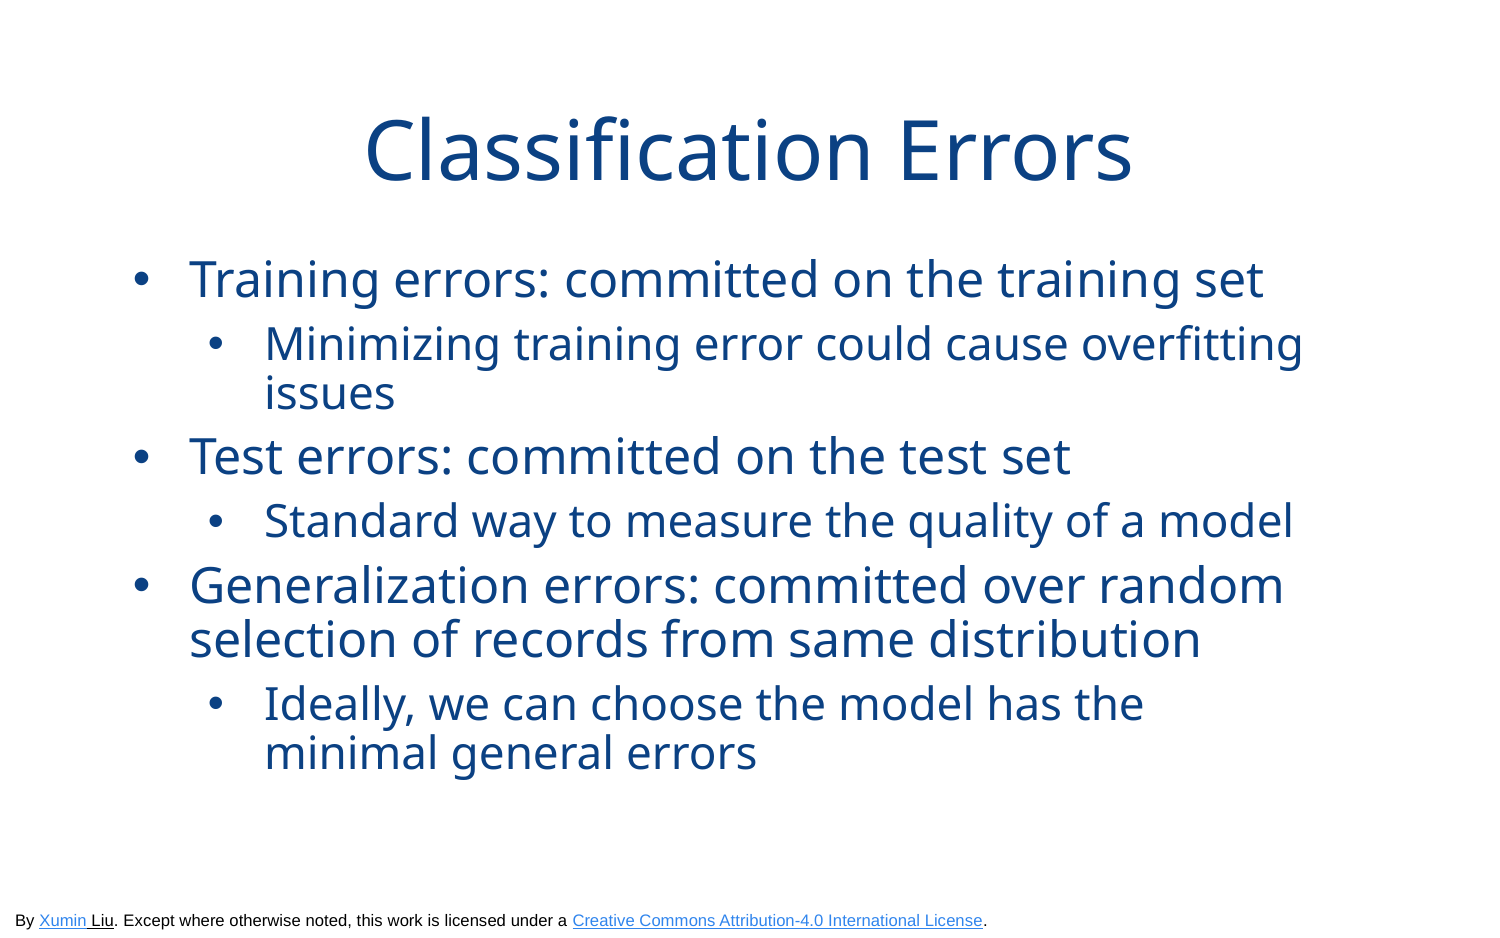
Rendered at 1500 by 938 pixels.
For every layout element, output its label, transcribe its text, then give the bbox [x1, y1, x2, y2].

list Training errors: committed on the training set Minimizing training error could cause overfitting issues Test errors: committed on the test set Standard way to measure the quality of a model Generalization errors: committed over random selection of records from same distribution Ideally, we can choose the model has the minimal general errors [121, 248, 1341, 871]
text_box Classification Errors [100, 61, 1399, 213]
